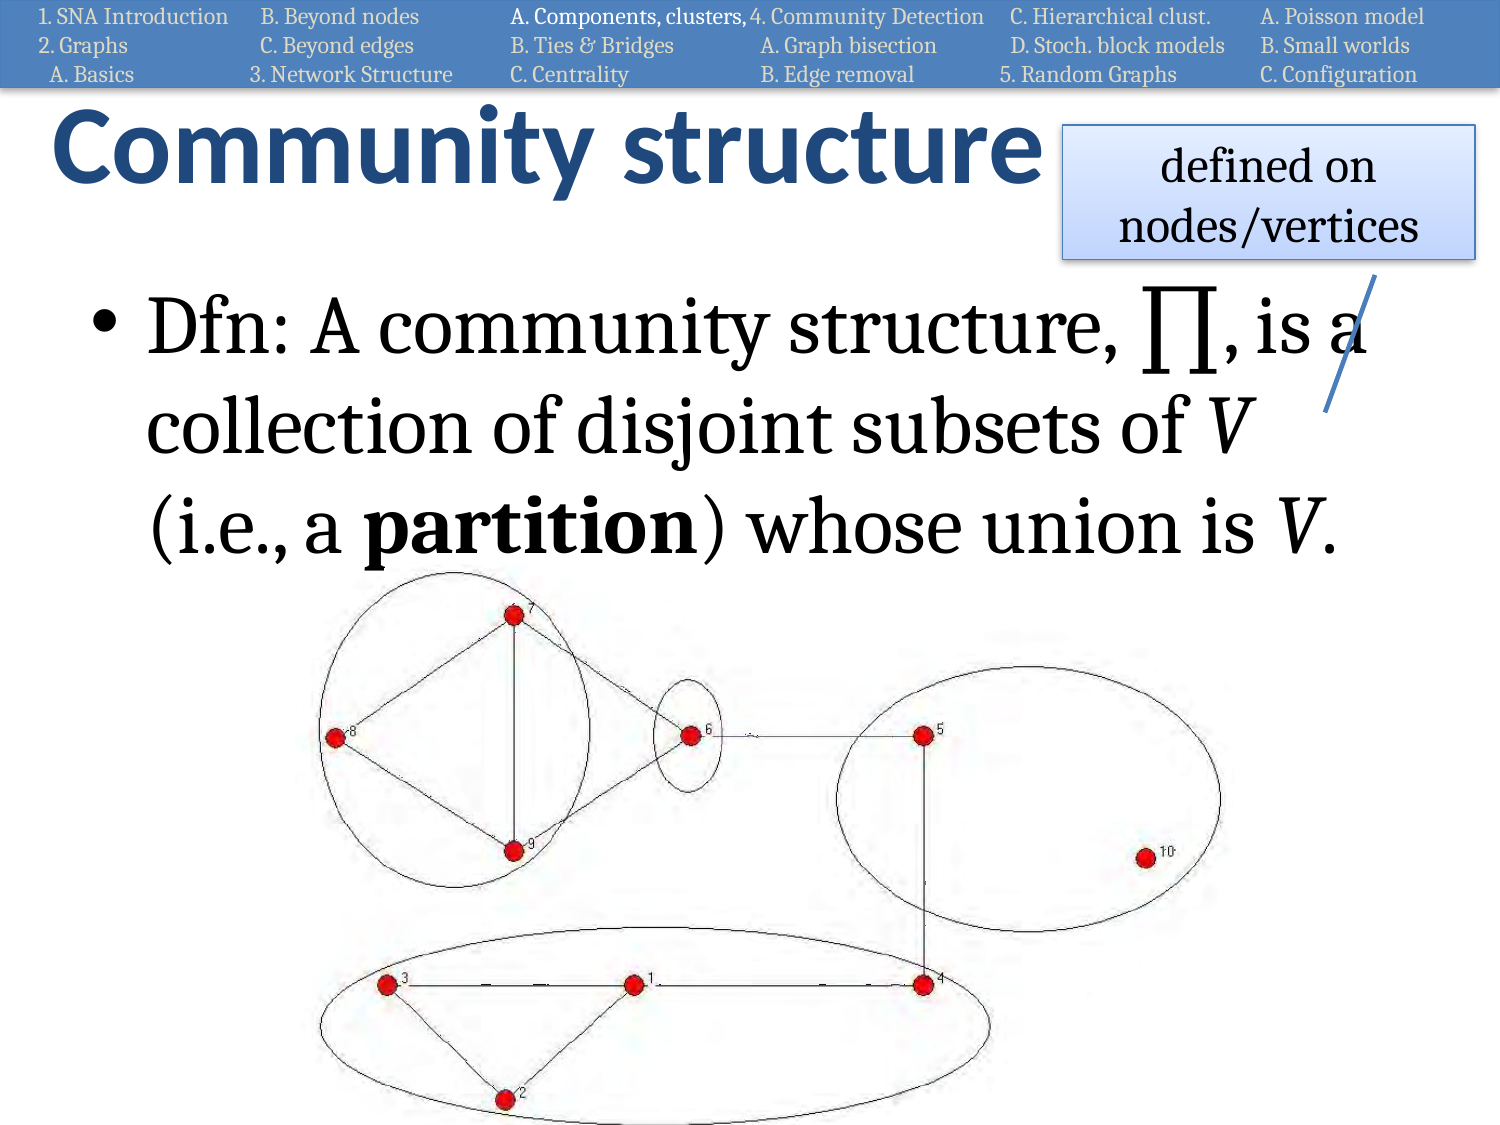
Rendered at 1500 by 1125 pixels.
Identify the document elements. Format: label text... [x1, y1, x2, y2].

text_box 1. SNA Introduction 2. Graphs A. Basics B. Beyond nodes C. Beyond edges 3. Network Structure A. Components, clusters, B. Ties & Bridges C. Centrality 4. Community Detection A. Graph bisection B. Edge removal C. Hierarchical clust. D. Stoch. block models 5. Random Graphs A. Poisson model B. Small worlds C. Configuration [0, 0, 1500, 88]
picture [295, 562, 1234, 1125]
list Dfn: A community structure, ∏, is a collection of disjoint subsets of V (i.e., a partition) whose union is V. [75, 262, 1425, 1005]
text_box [1062, 124, 1476, 413]
title Community structure [37, 97, 1463, 233]
